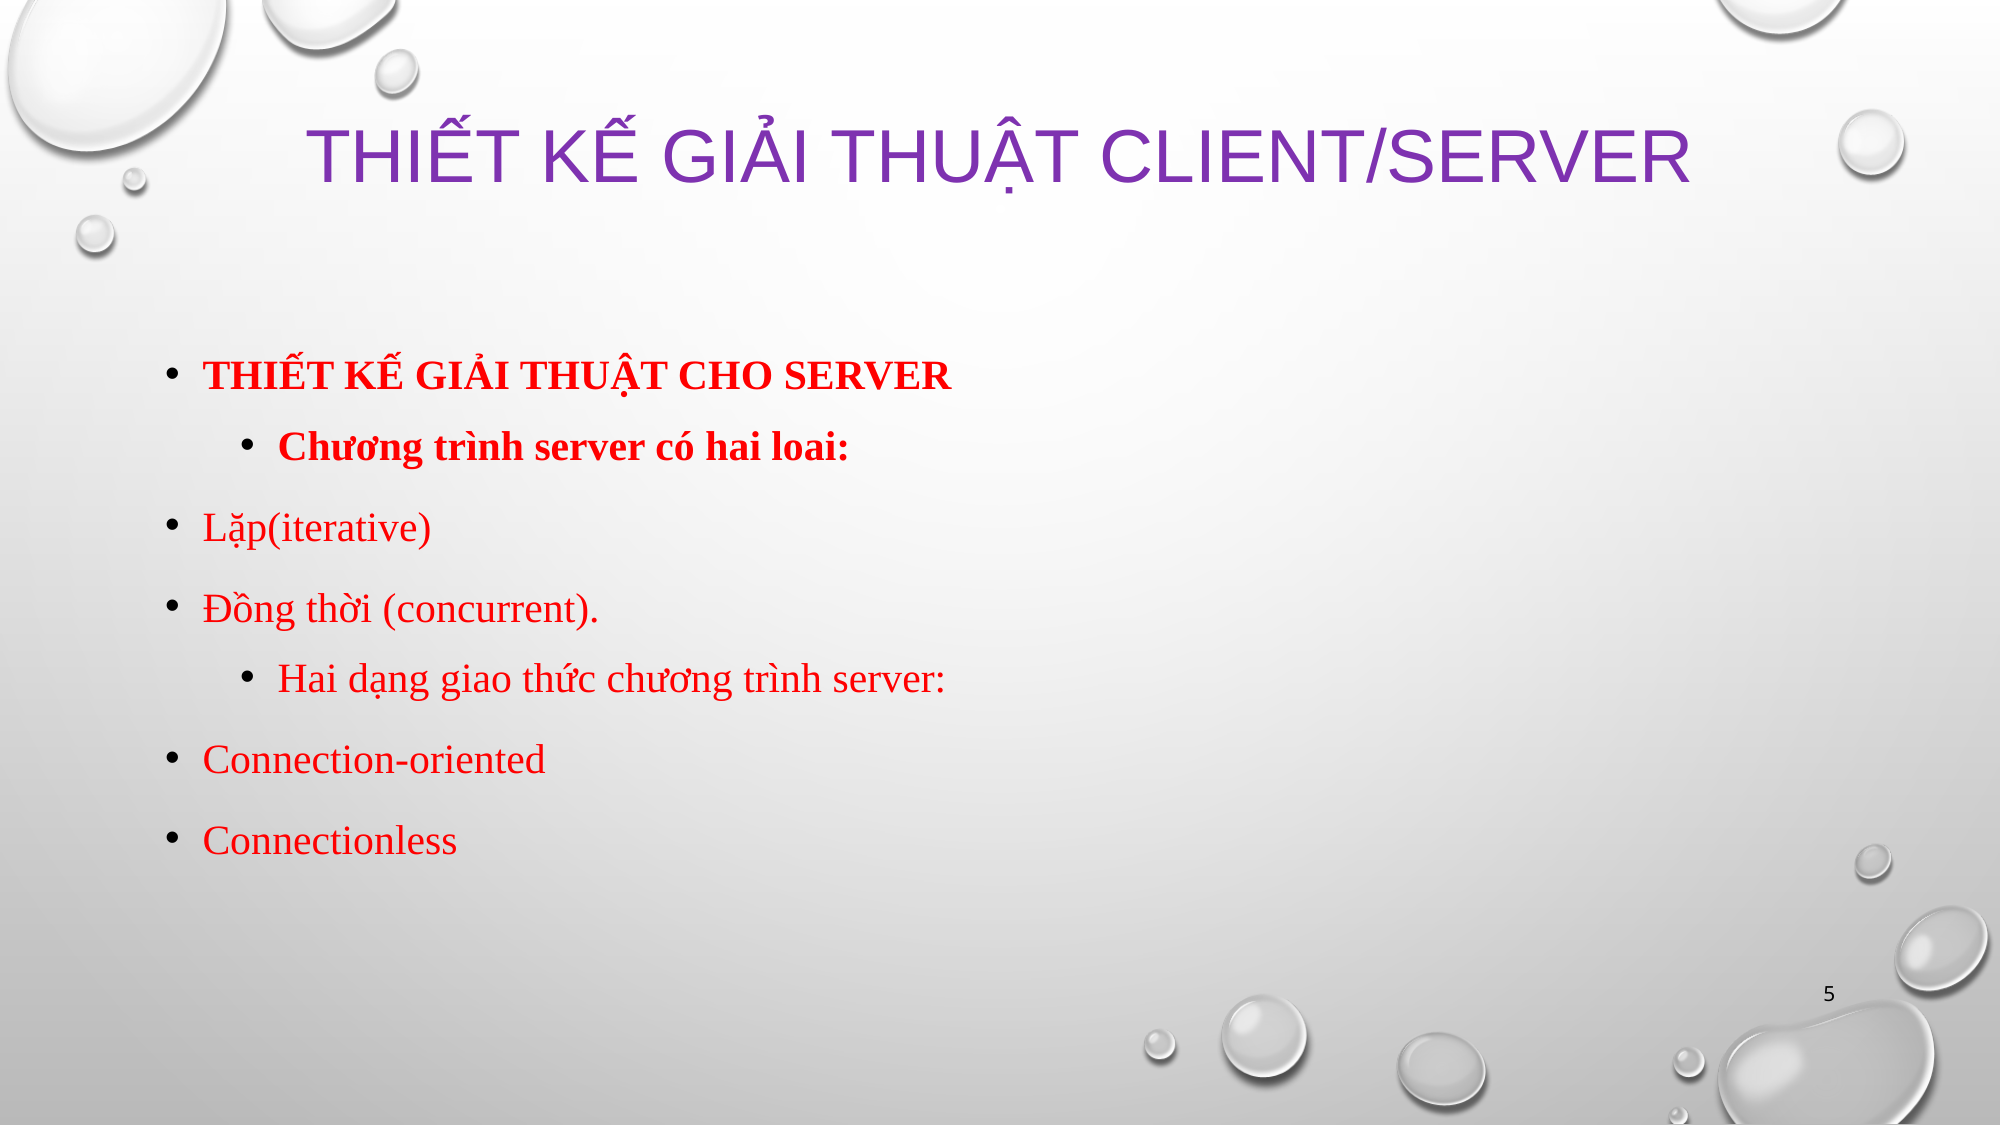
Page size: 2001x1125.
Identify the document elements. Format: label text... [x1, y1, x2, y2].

picture [0, 0, 2000, 1125]
list Thiết kế giải thuật cho Server Chương trình server có hai loai: Lặp(iterative) Ðồng thời (concurrent). Hai dạng giao thức chương trình server: Connection-oriented Connectionless [150, 330, 1851, 893]
slide_number 5 [1724, 965, 1851, 1025]
title Thiết kế giải thuật CLIENT/SERVER [149, 27, 1851, 290]
